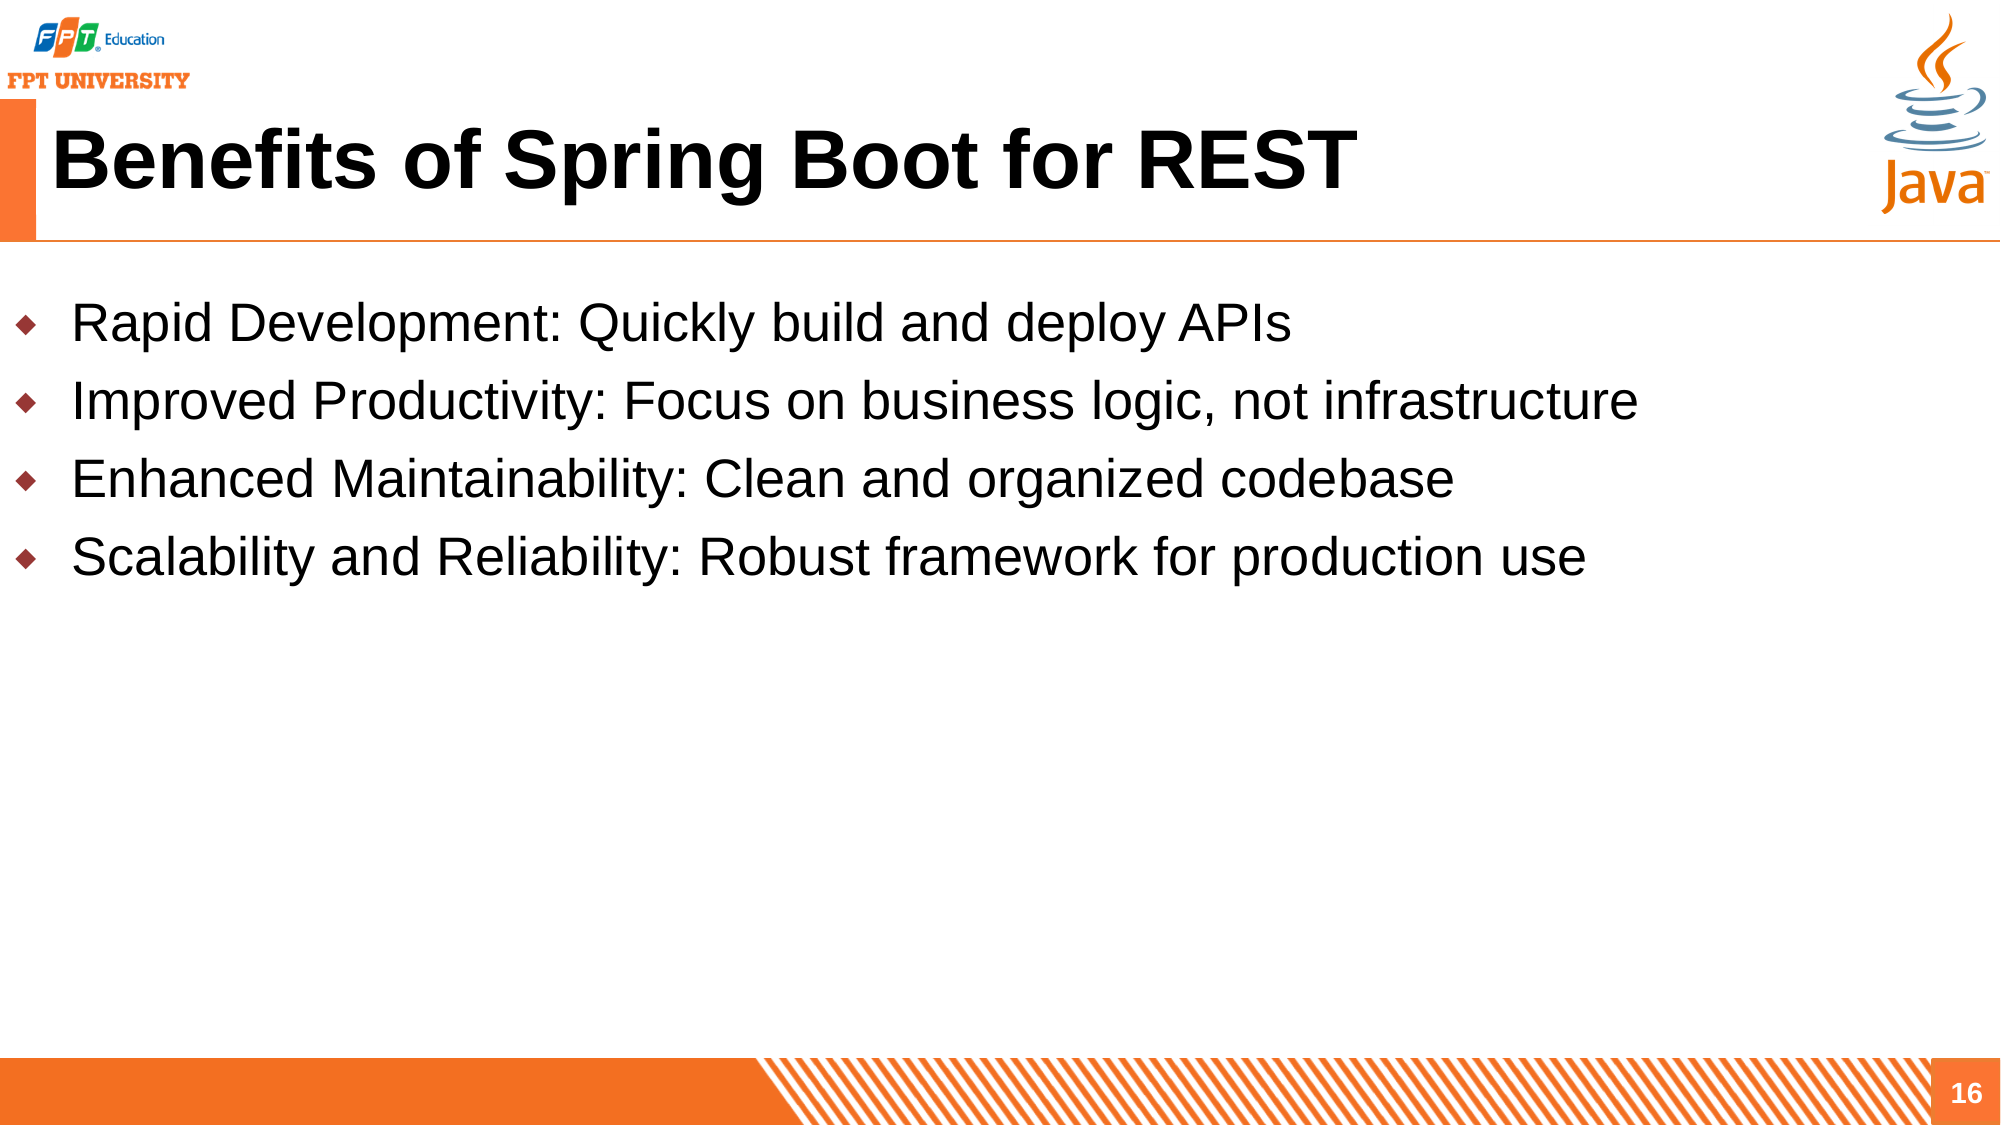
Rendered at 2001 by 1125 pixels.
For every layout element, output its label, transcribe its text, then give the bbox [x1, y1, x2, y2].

title Benefits of Spring Boot for REST [36, 108, 1869, 215]
list Rapid Development: Quickly build and deploy APIs Improved Productivity: Focus on business logic, not infrastructure Enhanced Maintainability: Clean and organized codebase Scalability and Reliability: Robust framework for production use [0, 266, 2000, 1057]
picture [1868, 4, 2000, 226]
picture [0, 2, 197, 99]
picture [0, 1058, 1934, 1125]
slide_number 16 [1933, 1059, 2000, 1124]
